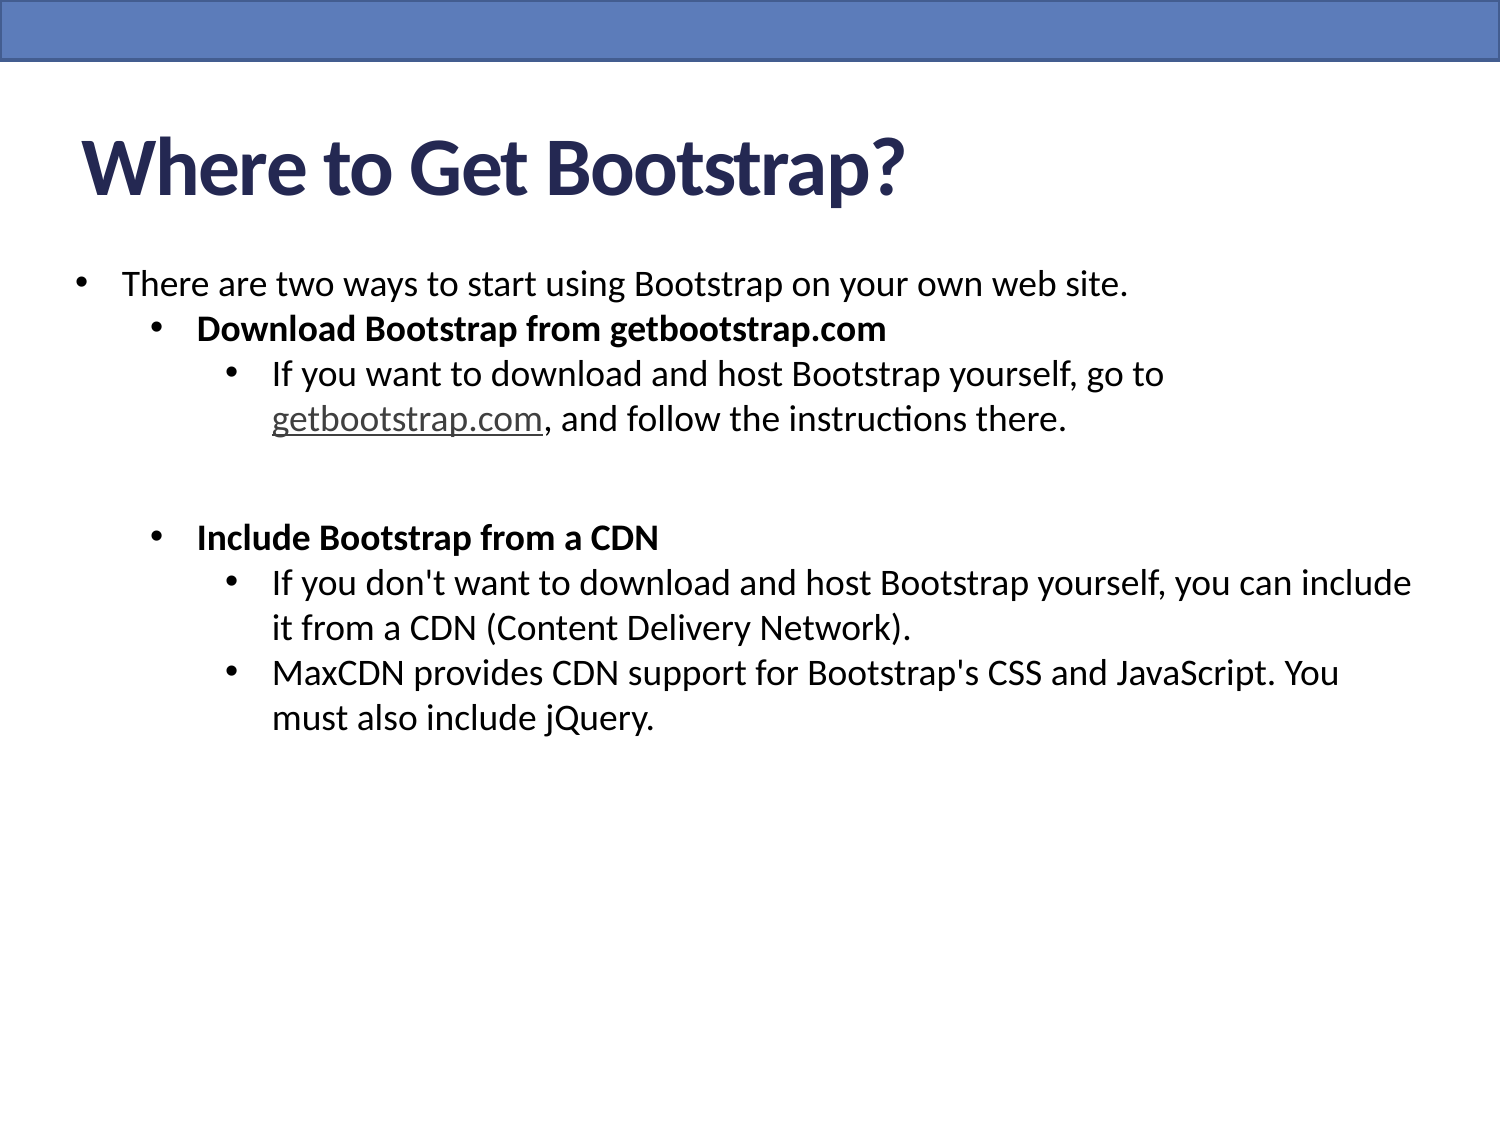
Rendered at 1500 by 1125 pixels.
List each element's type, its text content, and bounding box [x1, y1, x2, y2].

list There are two ways to start using Bootstrap on your own web site. Download Bootstrap from getbootstrap.com If you want to download and host Bootstrap yourself, go to getbootstrap.com, and follow the instructions there. Include Bootstrap from a CDN If you don't want to download and host Bootstrap yourself, you can include it from a CDN (Content Delivery Network). MaxCDN provides CDN support for Bootstrap's CSS and JavaScript. You must also include jQuery. [75, 258, 1425, 804]
title Where to Get Bootstrap? [79, 112, 1430, 214]
